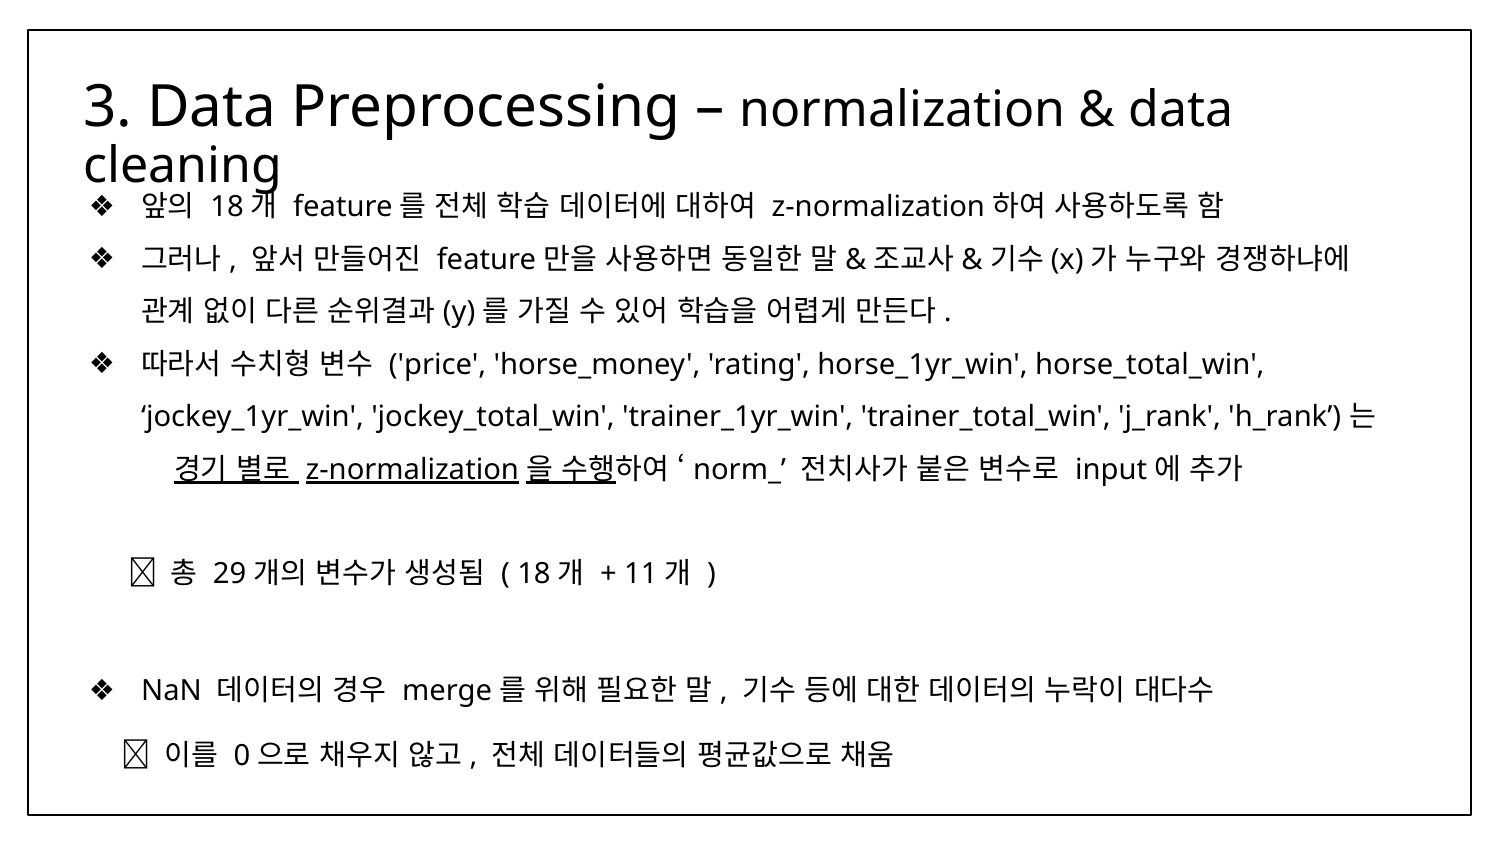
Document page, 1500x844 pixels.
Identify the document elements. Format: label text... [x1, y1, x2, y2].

text_box 3. Data Preprocessing – normalization & data cleaning [59, 61, 1458, 156]
list 앞의 18개 feature를 전체 학습 데이터에 대하여 z-normalization하여 사용하도록 함 그러나, 앞서 만들어진 feature만을 사용하면 동일한 말&조교사&기수(x)가 누구와 경쟁하냐에 관계 없이 다른 순위결과(y)를 가질 수 있어 학습을 어렵게 만든다. 따라서 수치형 변수 ('price', 'horse_money', 'rating', horse_1yr_win', horse_total_win', ‘jockey_1yr_win', 'jockey_total_win', 'trainer_1yr_win', 'trainer_total_win', 'j_rank', 'h_rank’)는 경기 별로 z-normalization을 수행하여 ‘norm_’ 전치사가 붙은 변수로 input에 추가  총 29개의 변수가 생성됨 ( 18개 + 11개 ) NaN 데이터의 경우 merge를 위해 필요한 말, 기수 등에 대한 데이터의 누락이 대다수  이를 0으로 채우지 않고, 전체 데이터들의 평균값으로 채움 [51, 155, 1414, 780]
